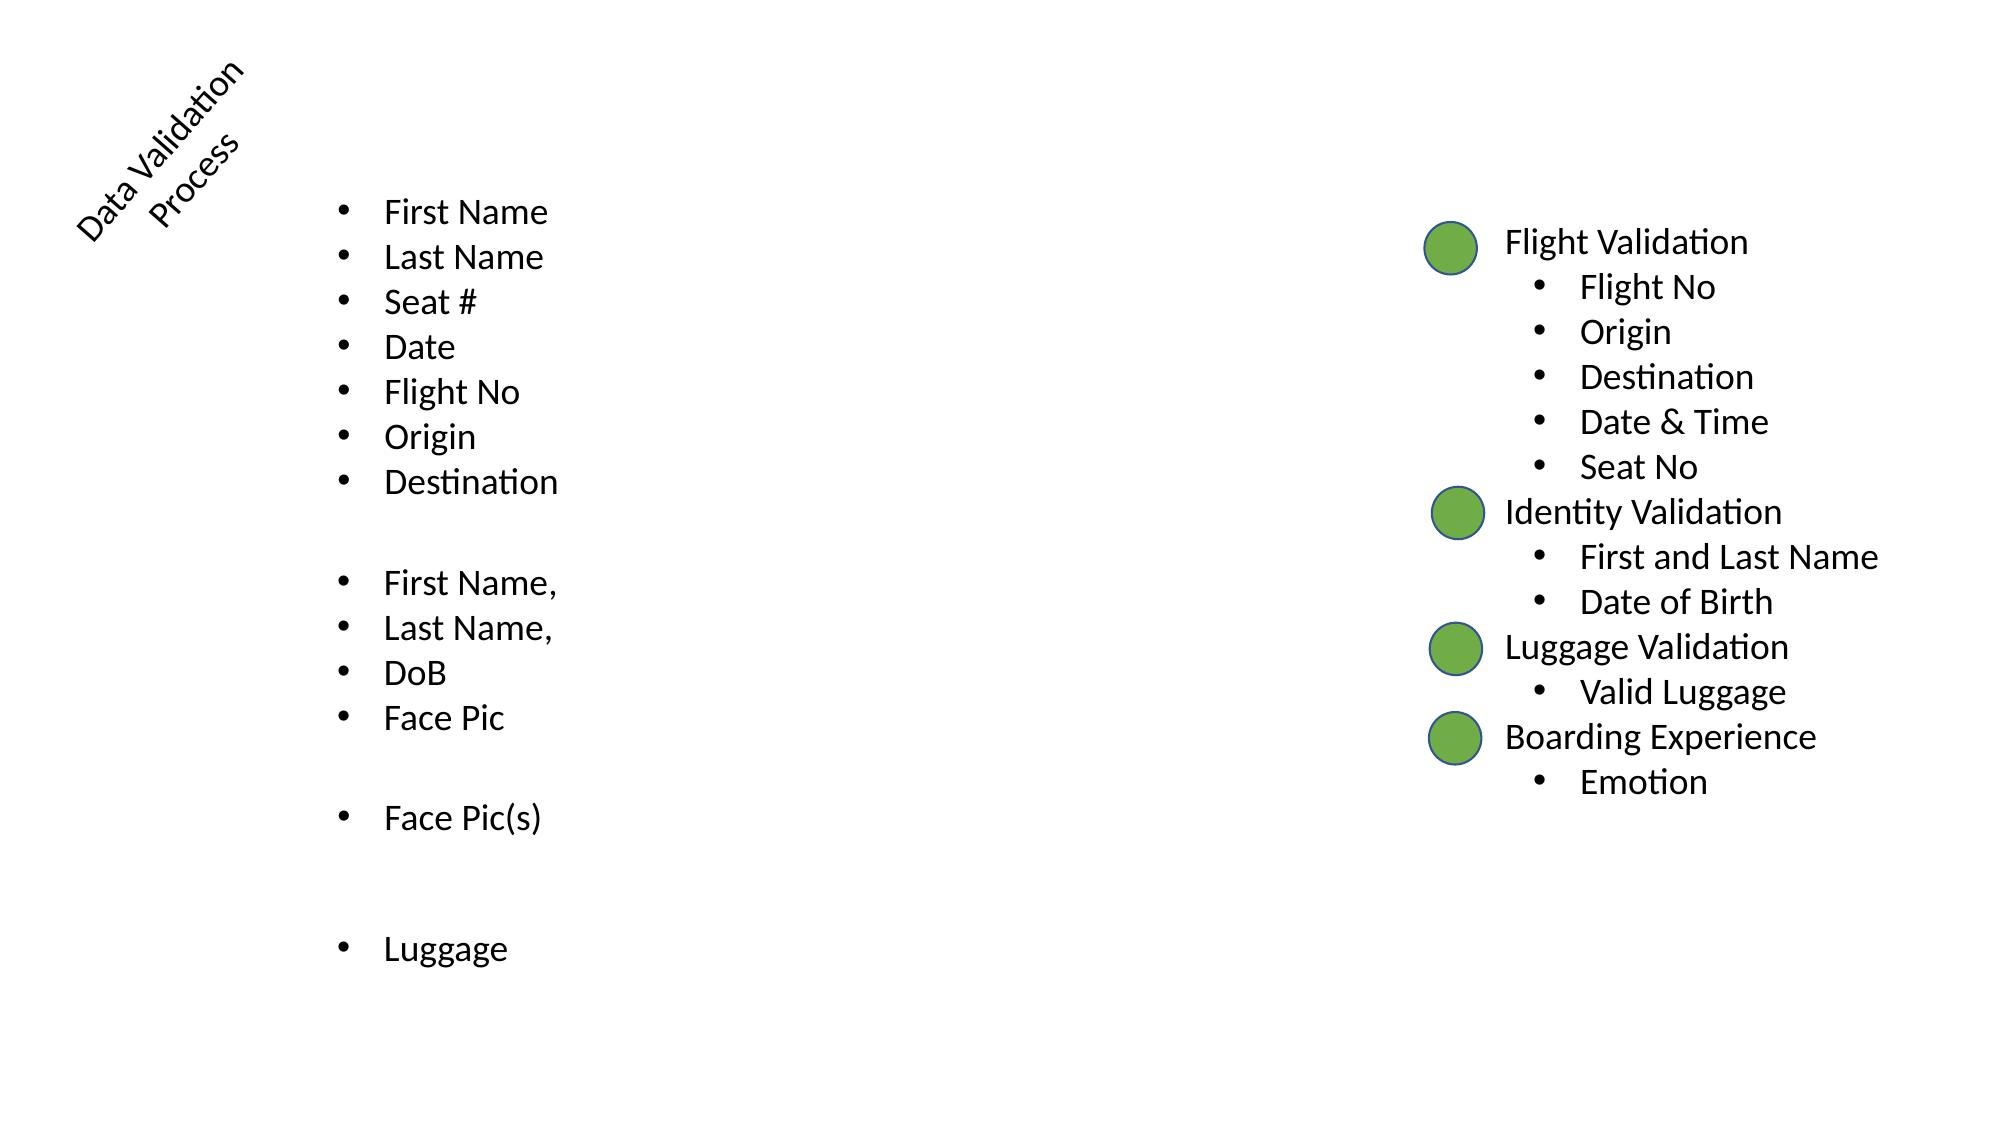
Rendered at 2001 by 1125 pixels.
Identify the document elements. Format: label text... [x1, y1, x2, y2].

text_box [1427, 710, 1483, 766]
text_box First Name, Last Name, DoB Face Pic [322, 550, 582, 746]
text_box [1423, 220, 1478, 276]
text_box [1430, 485, 1486, 541]
text_box Flight Validation Flight No Origin Destination Date & Time Seat No Identity Validation First and Last Name Date of Birth Luggage Validation Valid Luggage Boarding Experience Emotion [1443, 210, 1895, 810]
text_box First Name Last Name Seat # Date Flight No Origin Destination [322, 179, 574, 510]
text_box [1428, 621, 1484, 677]
text_box Data Validation Process [49, 30, 301, 295]
text_box Luggage [322, 916, 532, 977]
text_box Face Pic(s) [322, 785, 558, 846]
